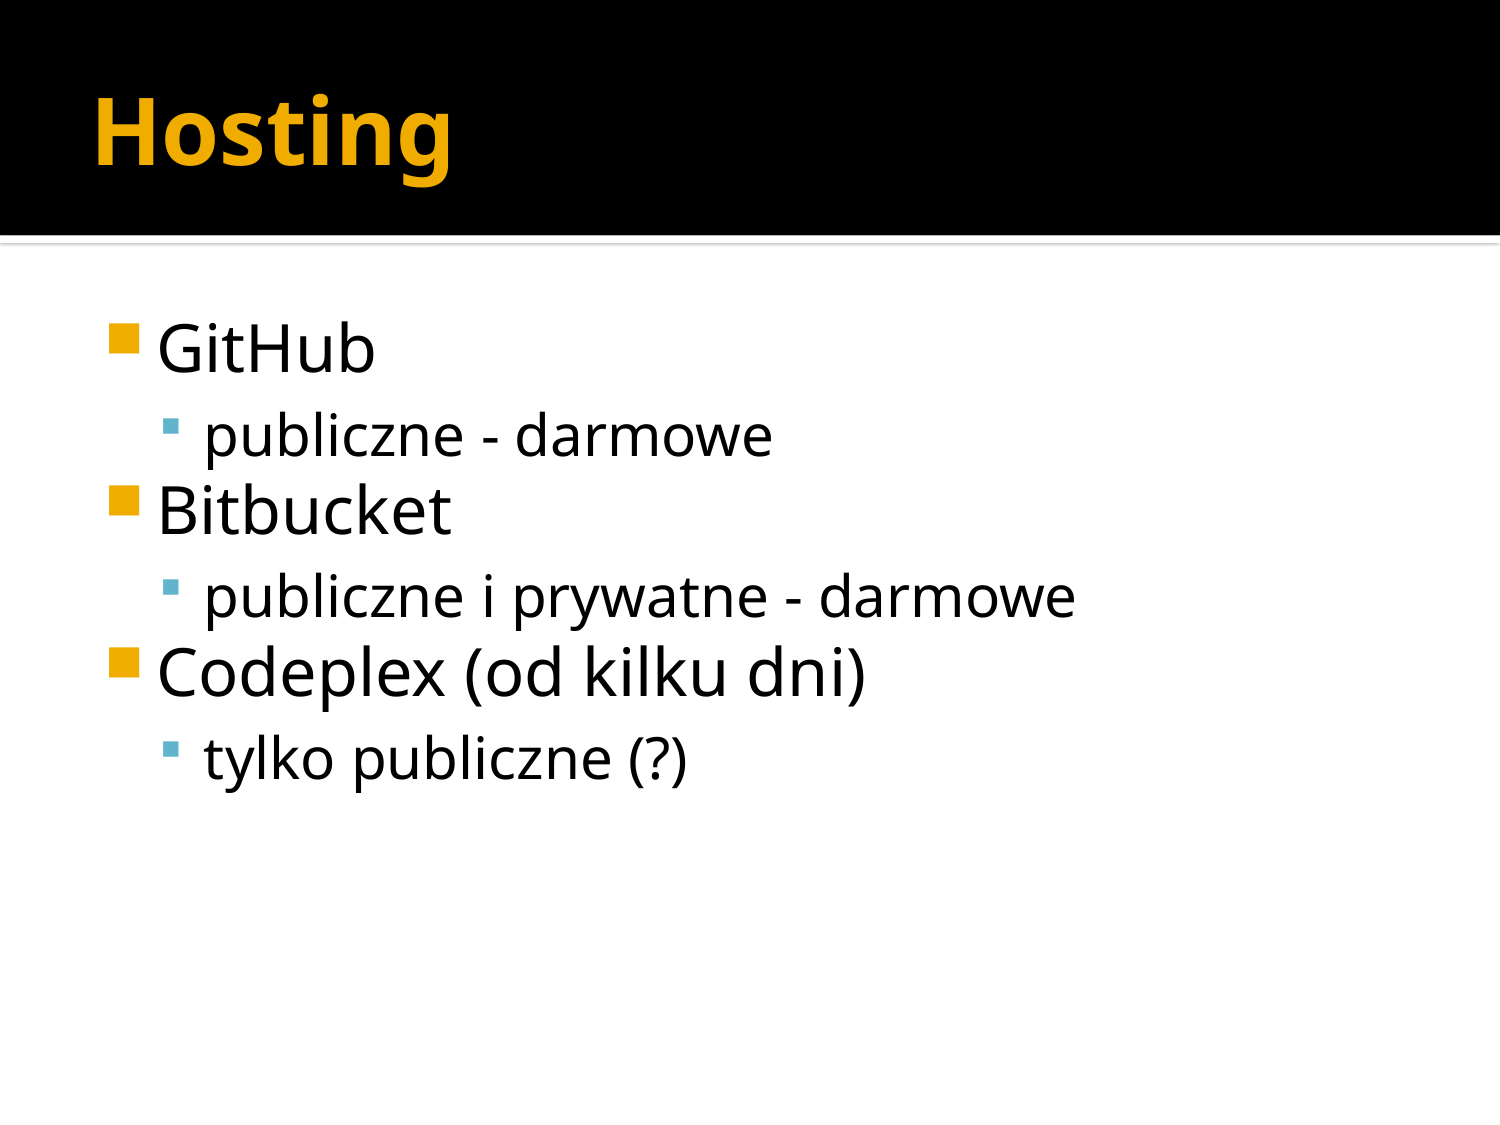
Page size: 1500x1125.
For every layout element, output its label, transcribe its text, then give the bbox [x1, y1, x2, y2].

title Hosting [75, 25, 1425, 231]
list GitHub publiczne - darmowe Bitbucket publiczne i prywatne - darmowe Codeplex (od kilku dni) tylko publiczne (?) [75, 291, 1425, 1050]
